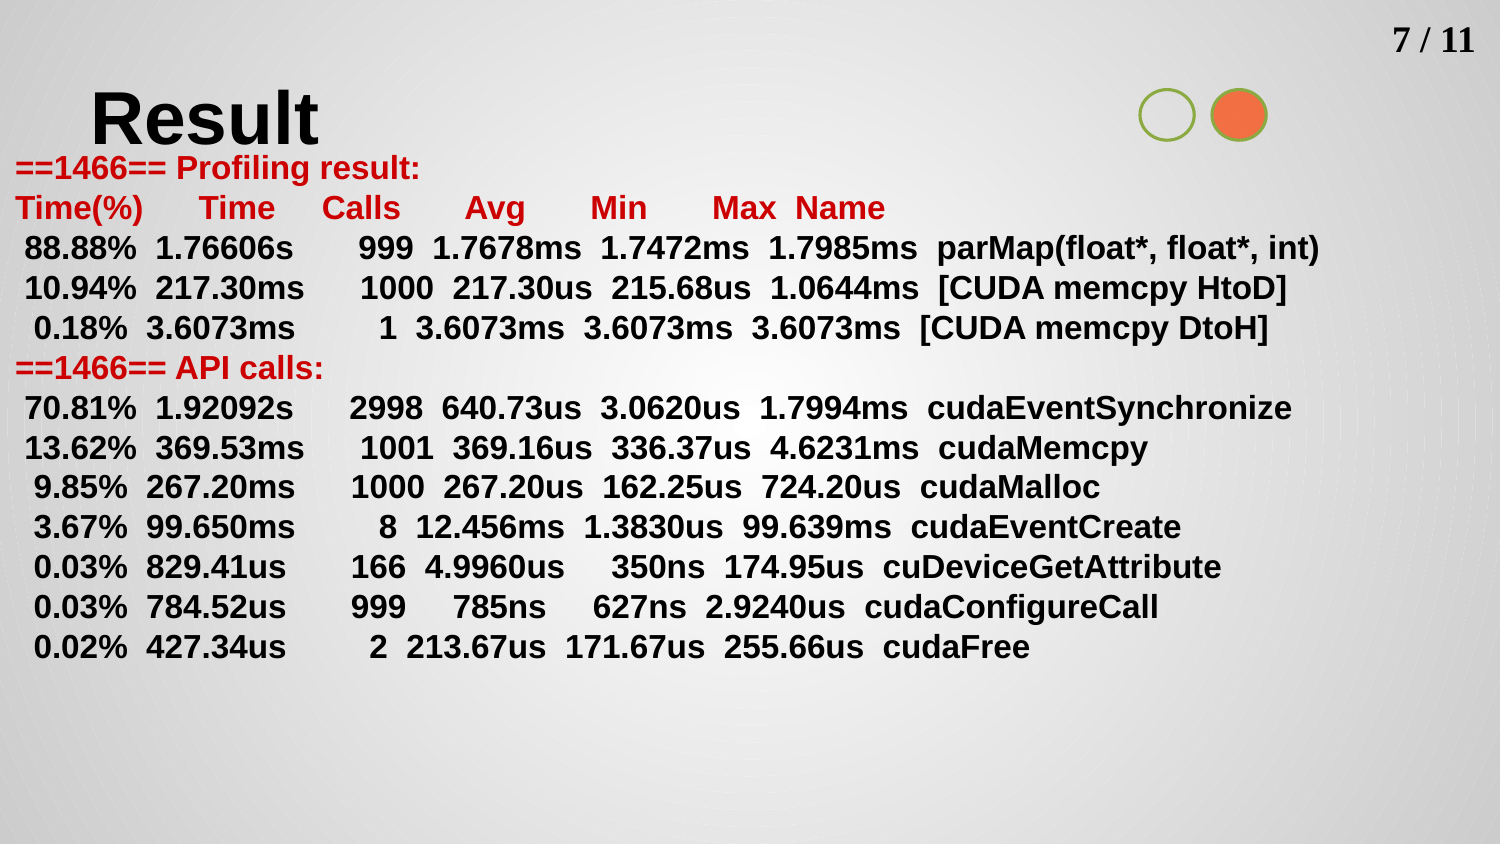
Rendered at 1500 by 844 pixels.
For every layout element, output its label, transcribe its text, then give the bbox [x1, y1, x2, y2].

text_box [1140, 89, 1195, 141]
text_box 7 / 11 [1377, 0, 1500, 78]
text_box [1211, 89, 1267, 141]
title Result [75, 33, 1425, 131]
list ==1466== Profiling result: Time(%) Time Calls Avg Min Max Name 88.88% 1.76606s 999 1.7678ms 1.7472ms 1.7985ms parMap(float*, float*, int) 10.94% 217.30ms 1000 217.30us 215.68us 1.0644ms [CUDA memcpy HtoD] 0.18% 3.6073ms 1 3.6073ms 3.6073ms 3.6073ms [CUDA memcpy DtoH] ==1466== API calls: 70.81% 1.92092s 2998 640.73us 3.0620us 1.7994ms cudaEventSynchronize 13.62% 369.53ms 1001 369.16us 336.37us 4.6231ms cudaMemcpy 9.85% 267.20ms 1000 267.20us 162.25us 724.20us cudaMalloc 3.67% 99.650ms 8 12.456ms 1.3830us 99.639ms cudaEventCreate 0.03% 829.41us 166 4.9960us 350ns 174.95us cuDeviceGetAttribute 0.03% 784.52us 999 785ns 627ns 2.9240us cudaConfigureCall 0.02% 427.34us 2 213.67us 171.67us 255.66us cudaFree [0, 131, 1500, 844]
